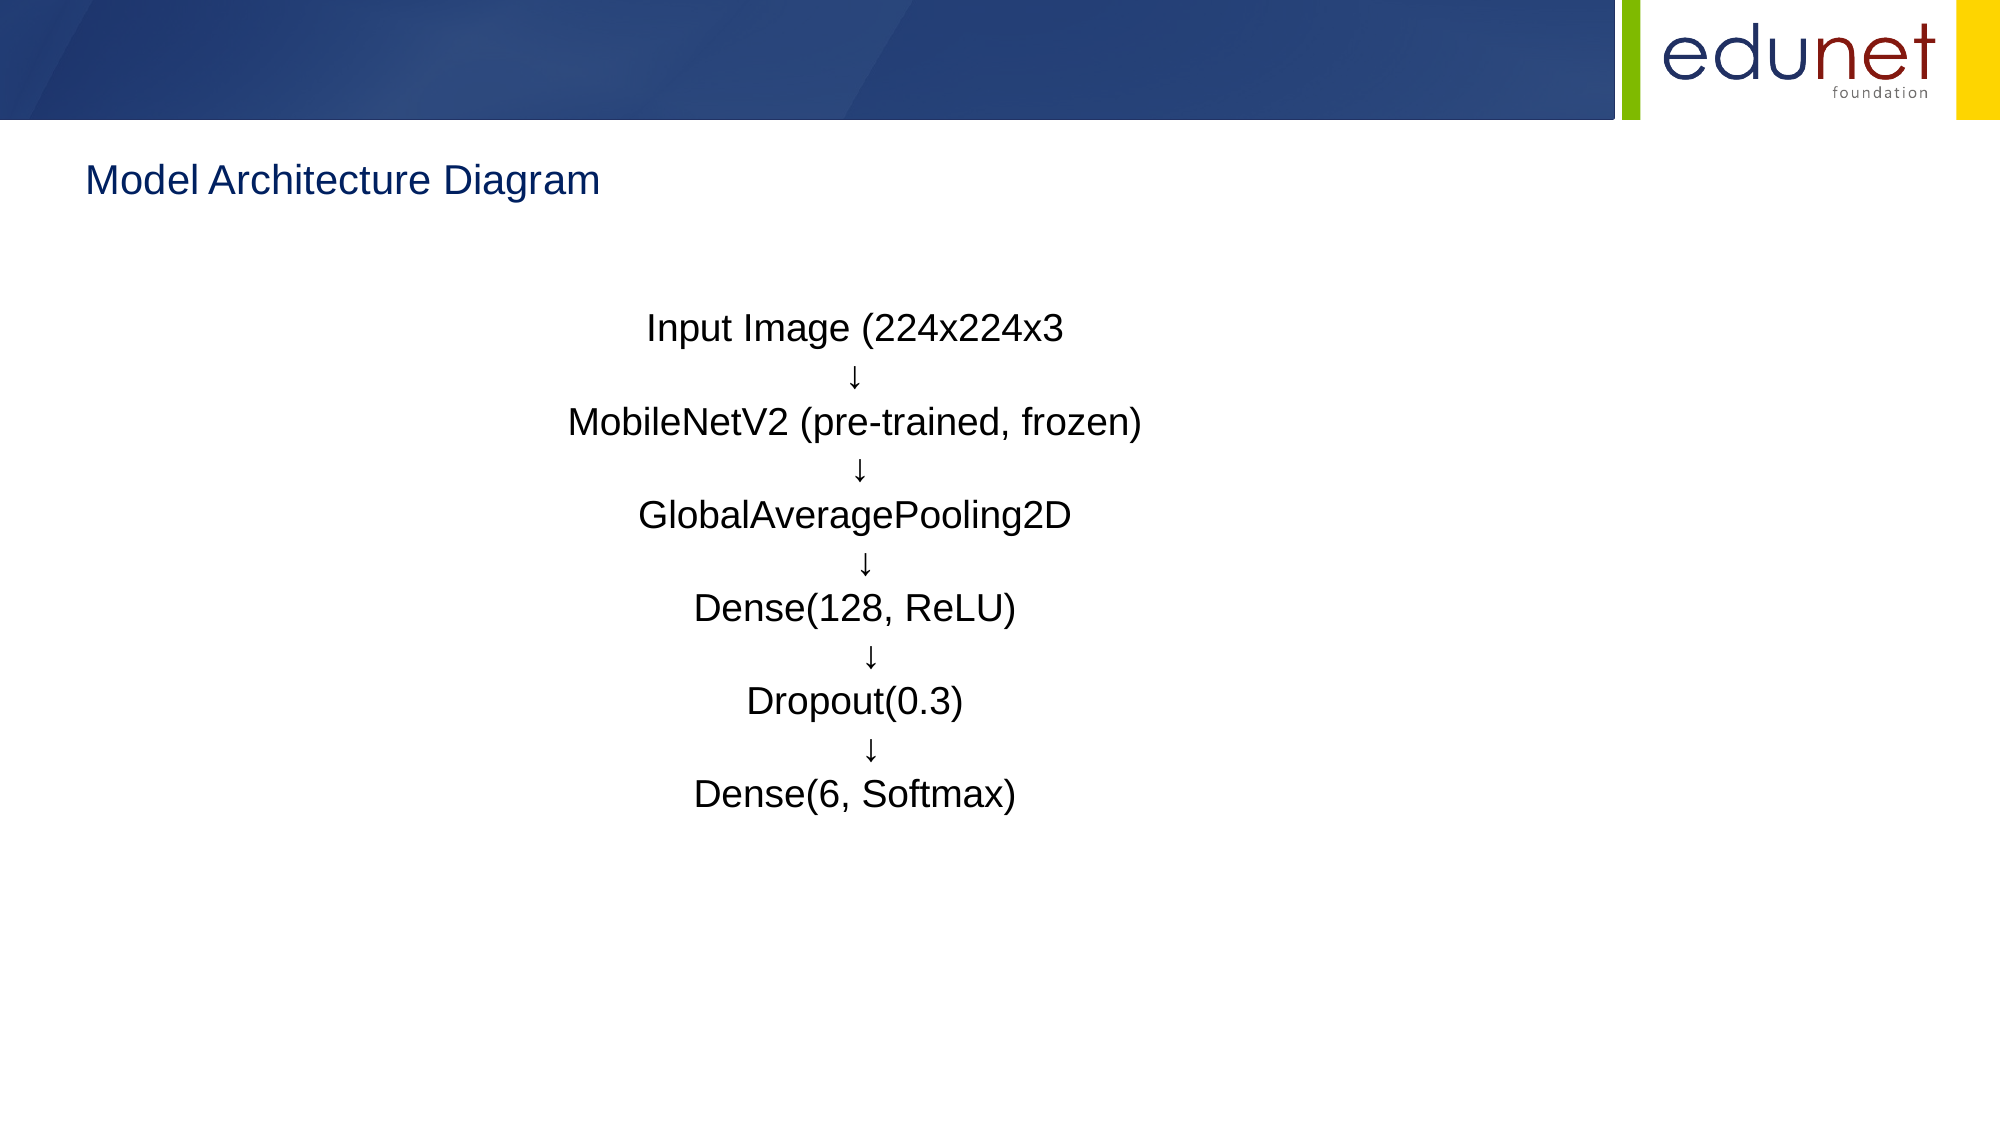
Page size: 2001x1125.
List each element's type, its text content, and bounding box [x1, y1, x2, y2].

text_box Model Architecture Diagram [71, 145, 1073, 211]
picture [1652, 12, 1948, 108]
text_box Input Image (224x224x3 ↓ MobileNetV2 (pre-trained, frozen) ↓ GlobalAveragePooling2D ↓ Dense(128, ReLU) ↓ Dropout(0.3) ↓ Dense(6, Softmax) [306, 295, 1404, 823]
